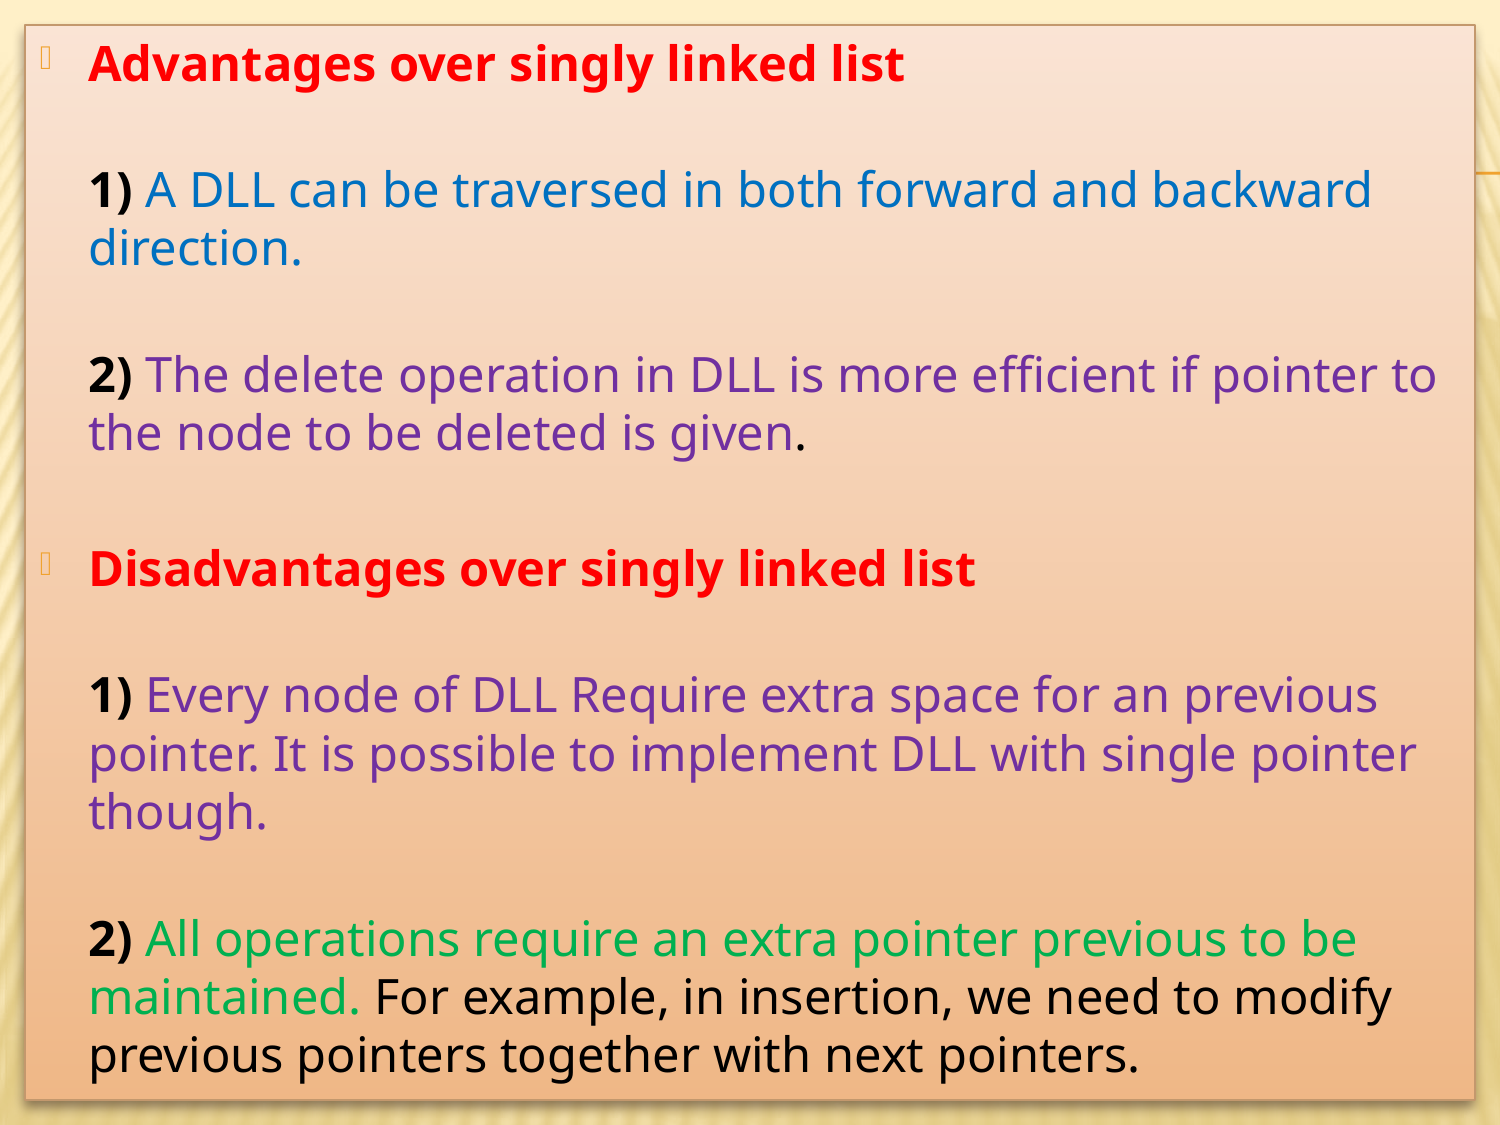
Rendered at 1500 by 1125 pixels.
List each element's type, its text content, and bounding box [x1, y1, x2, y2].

list Advantages over singly linked list 1) A DLL can be traversed in both forward and backward direction. 2) The delete operation in DLL is more efficient if pointer to the node to be deleted is given. Disadvantages over singly linked list 1) Every node of DLL Require extra space for an previous pointer. It is possible to implement DLL with single pointer though. 2) All operations require an extra pointer previous to be maintained. For example, in insertion, we need to modify previous pointers together with next pointers. [24, 24, 1476, 1101]
